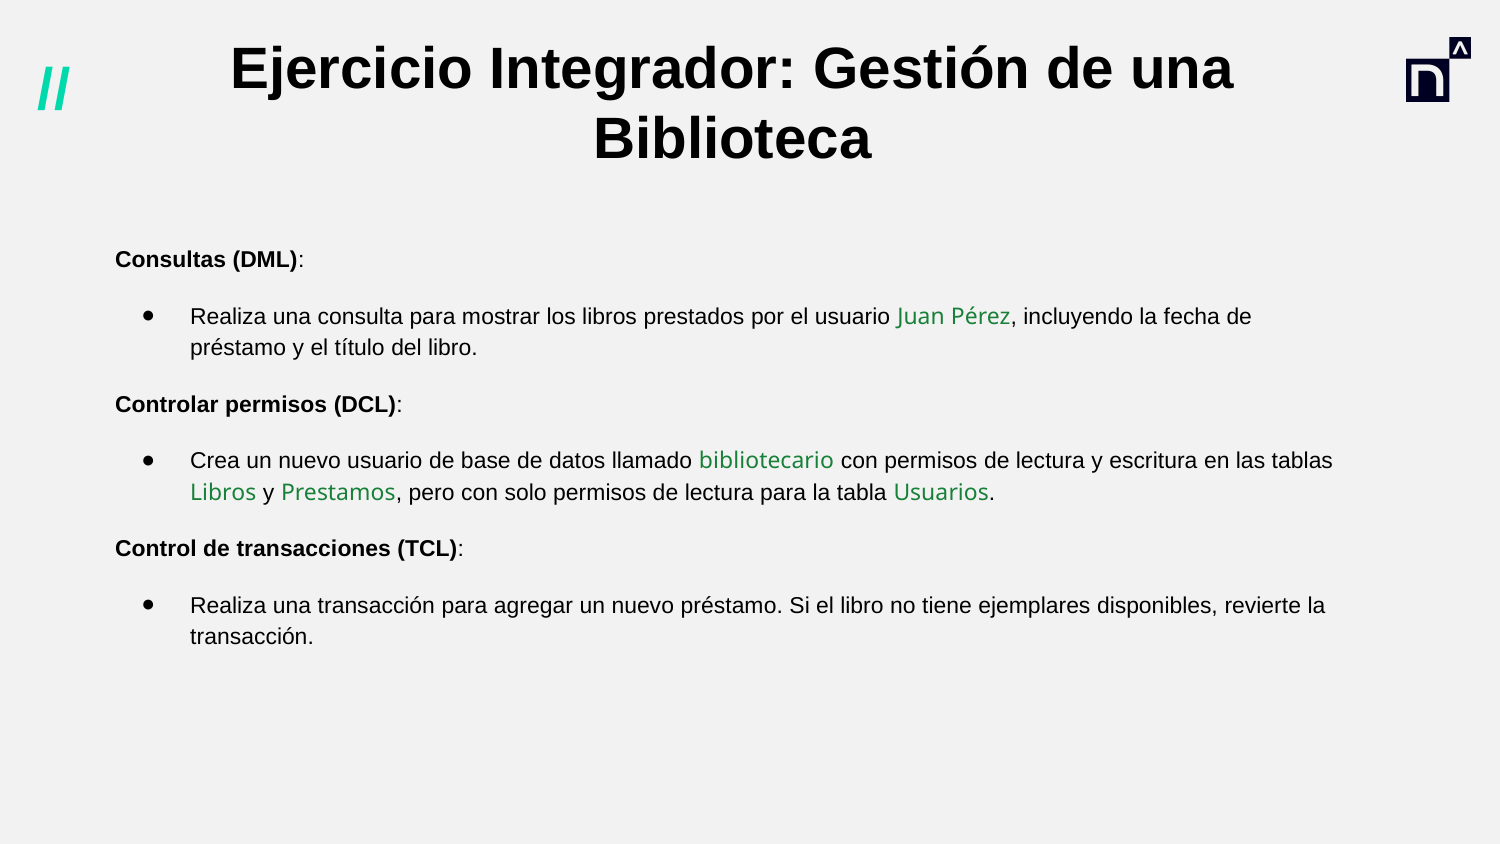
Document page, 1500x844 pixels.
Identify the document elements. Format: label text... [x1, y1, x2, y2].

title Ejercicio Integrador: Gestión de una Biblioteca Consultas (DML): Realiza una consulta para mostrar los libros prestados por el usuario Juan Pérez, incluyendo la fecha de préstamo y el título del libro. Controlar permisos (DCL): Crea un nuevo usuario de base de datos llamado bibliotecario con permisos de lectura y escritura en las tablas Libros y Prestamos, pero con solo permisos de lectura para la tabla Usuarios. Control de transacciones (TCL): Realiza una transacción para agregar un nuevo préstamo. Si el libro no tiene ejemplares disponibles, revierte la transacción. [100, 15, 1366, 163]
picture [1406, 37, 1471, 102]
